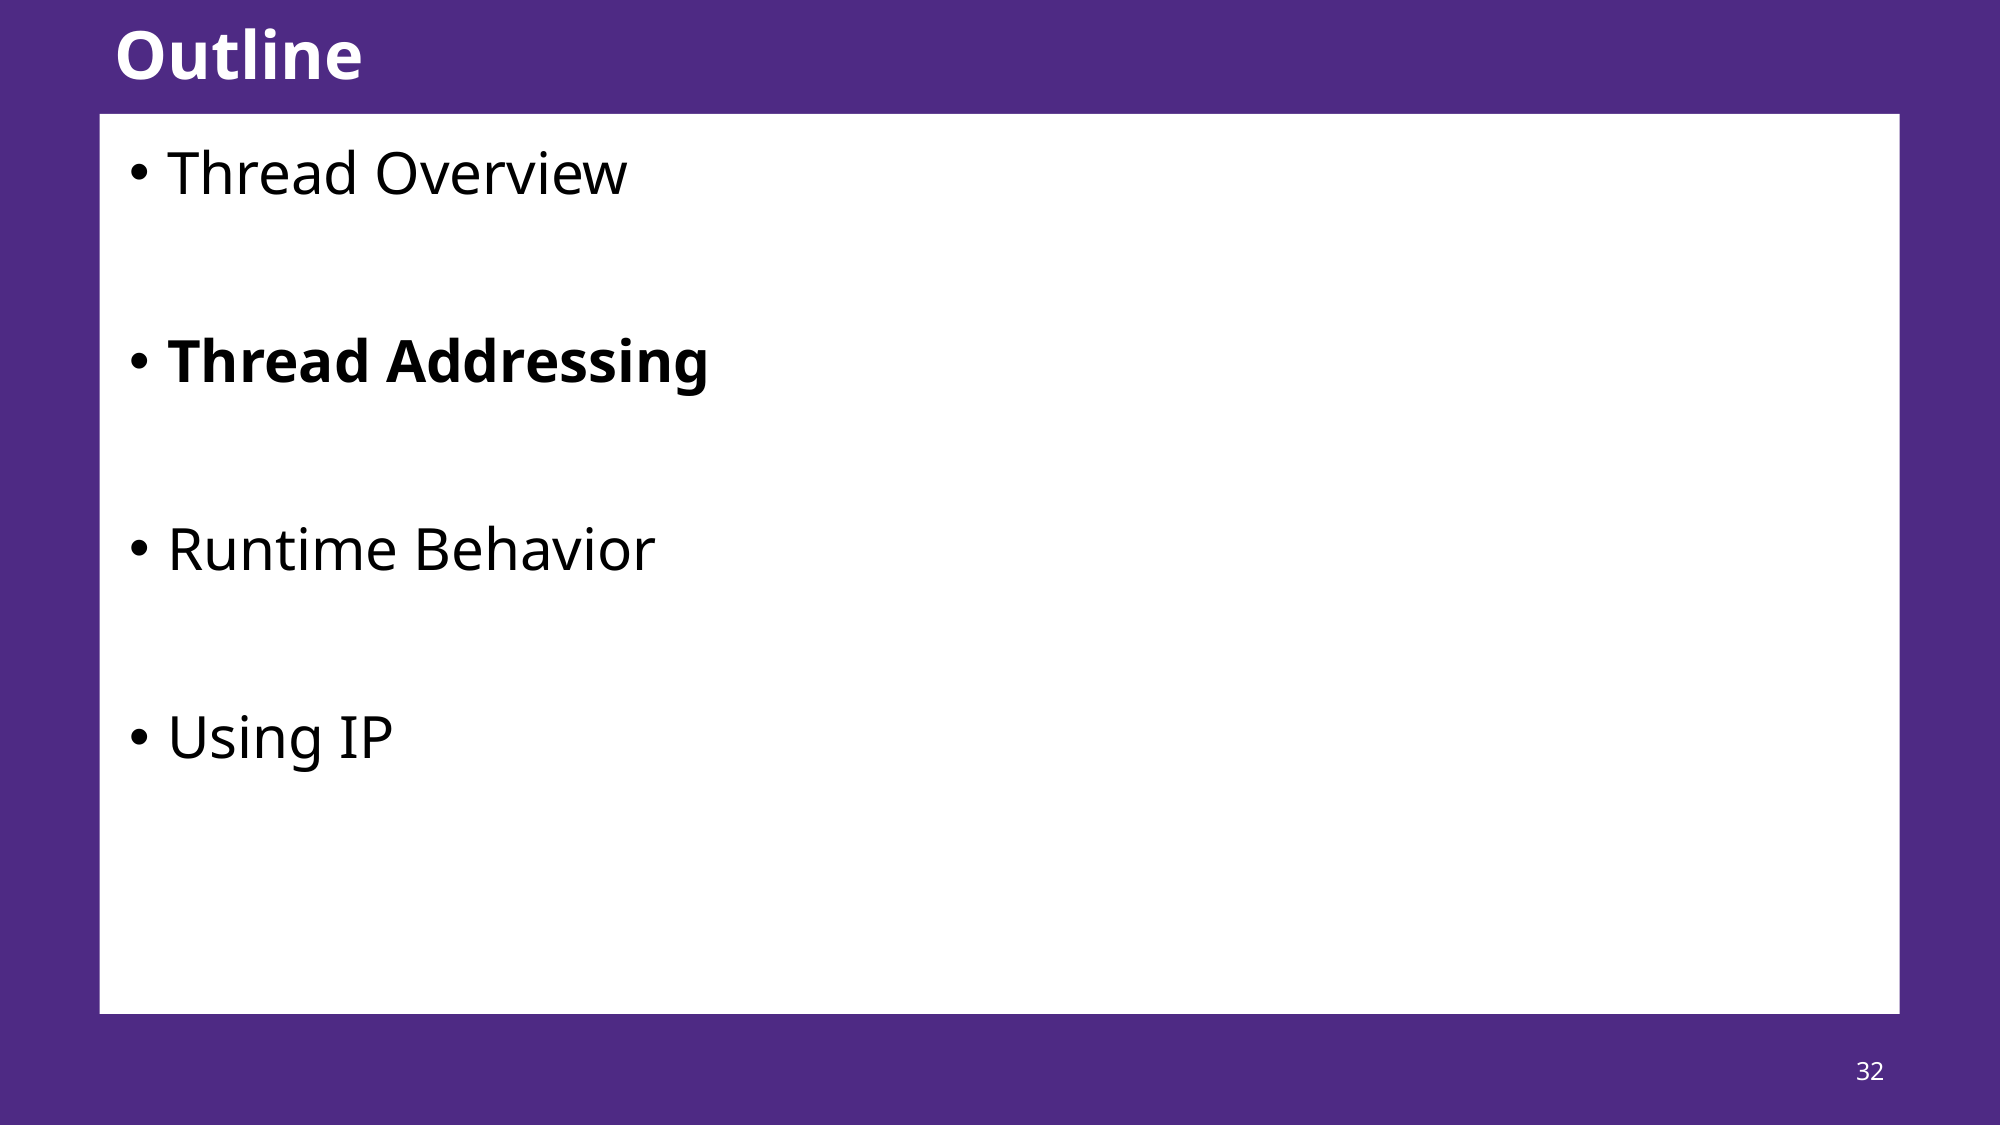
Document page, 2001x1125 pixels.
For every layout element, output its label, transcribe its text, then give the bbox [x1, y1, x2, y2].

slide_number 32 [1749, 1042, 1900, 1103]
list Thread Overview Thread Addressing Runtime Behavior Using IP [99, 114, 1900, 1014]
title Outline [99, 1, 1900, 114]
